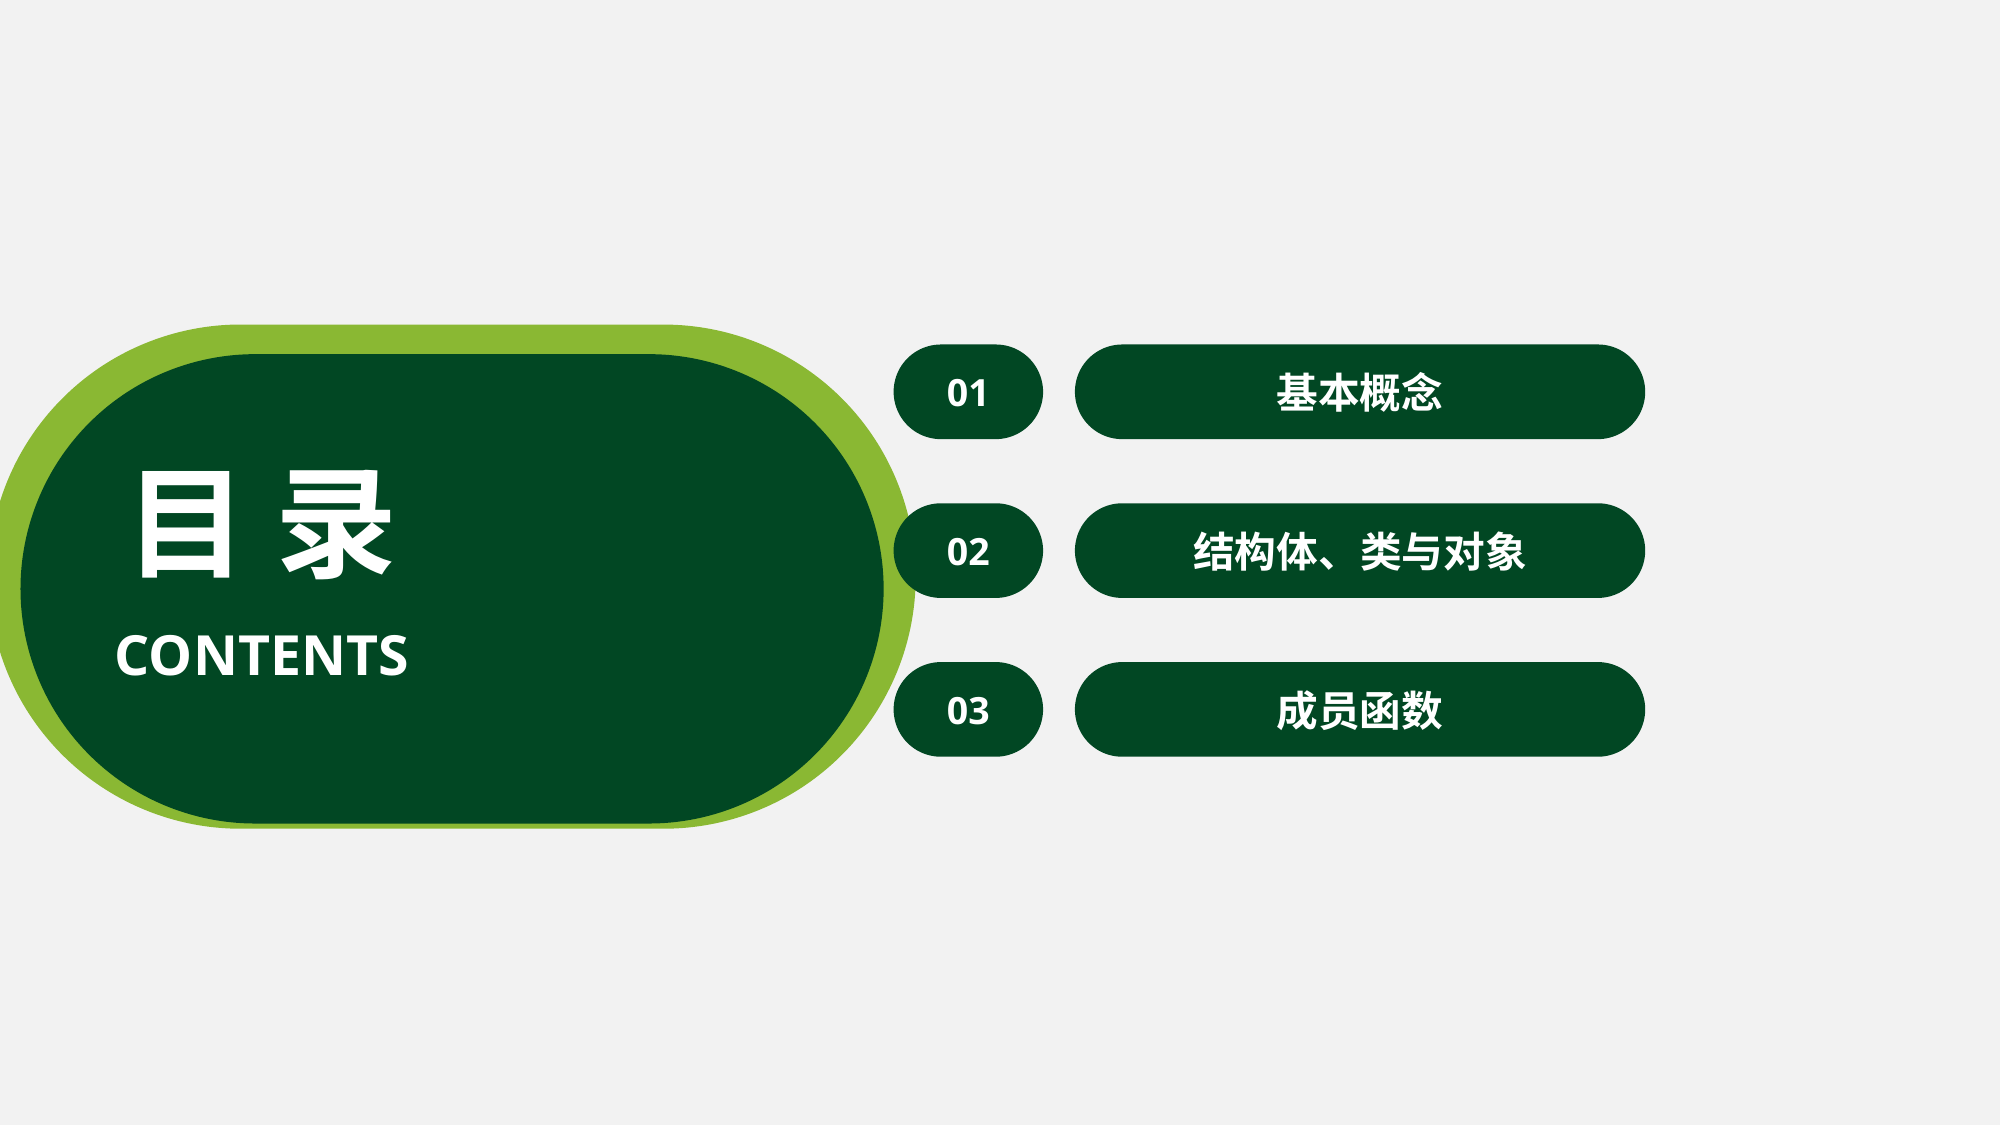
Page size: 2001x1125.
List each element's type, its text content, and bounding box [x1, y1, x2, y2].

text_box 03 [892, 661, 1045, 758]
text_box 基本概念 [1073, 343, 1647, 441]
text_box 02 [892, 502, 1045, 599]
text_box [19, 353, 885, 825]
text_box 01 [892, 343, 1045, 441]
text_box 目 录 [110, 439, 413, 601]
text_box CONTENTS [99, 612, 425, 694]
text_box [0, 323, 917, 830]
text_box 结构体、类与对象 [1073, 502, 1647, 599]
text_box 成员函数 [1073, 661, 1647, 758]
